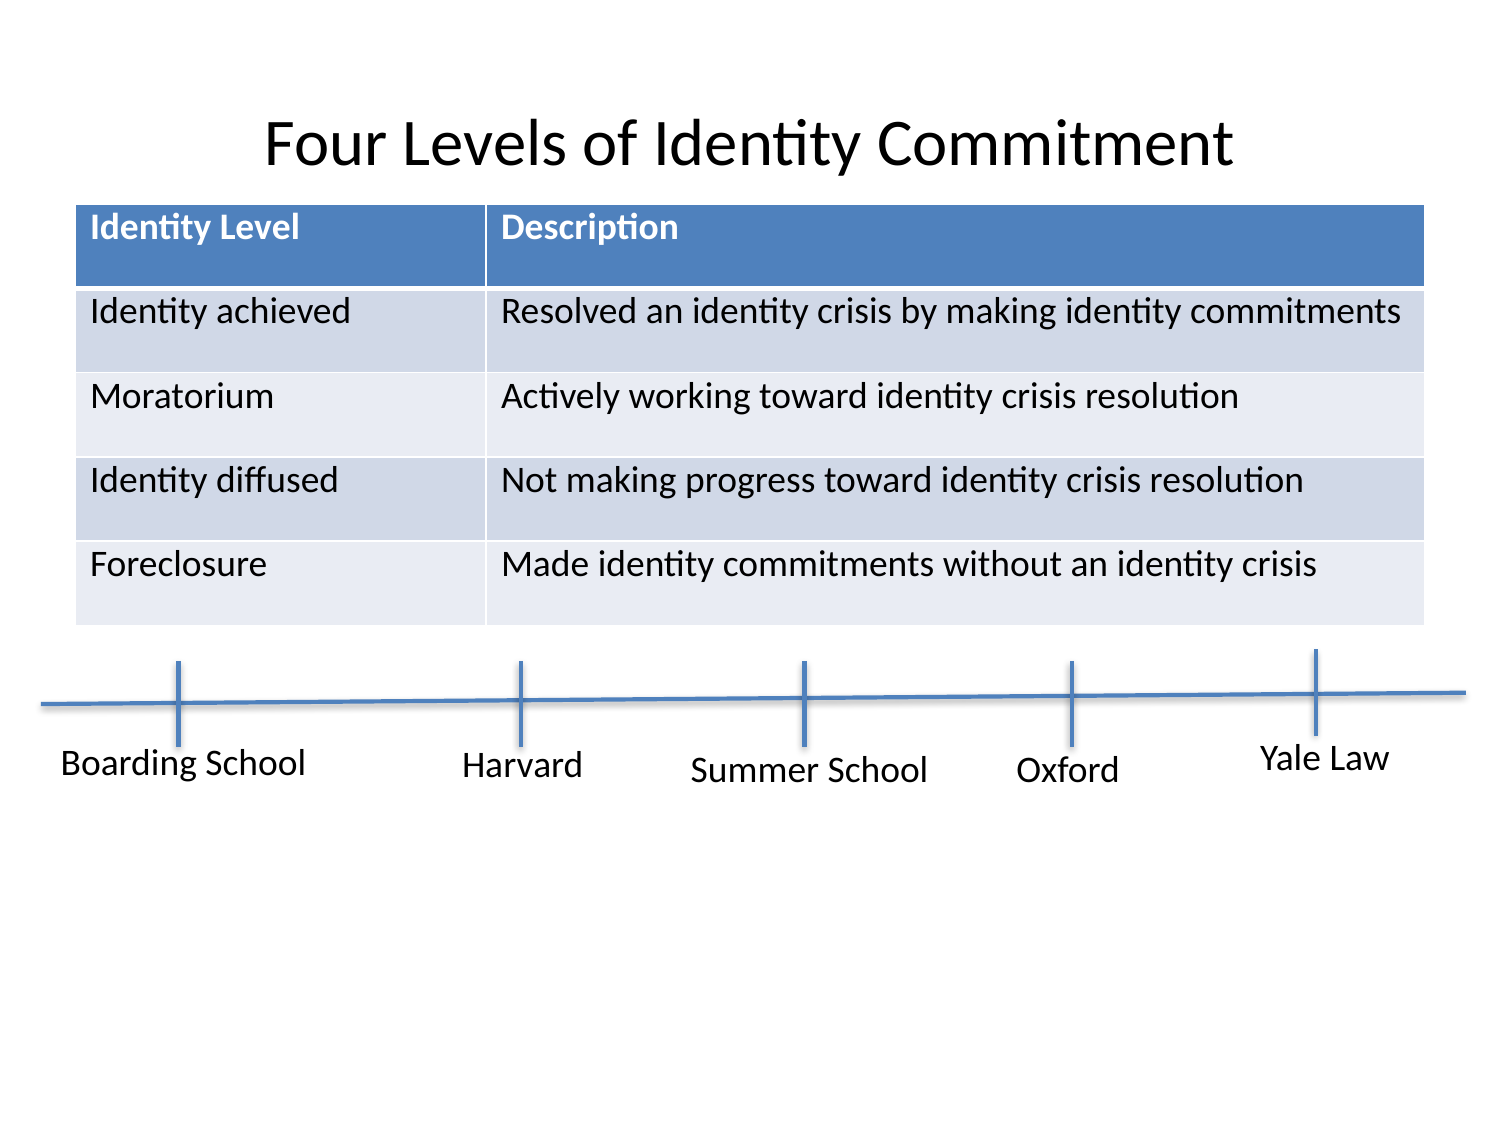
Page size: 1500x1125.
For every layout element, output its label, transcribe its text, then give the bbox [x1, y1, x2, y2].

title Four Levels of Identity Commitment [75, 45, 1425, 203]
table_cell Resolved an identity crisis by making identity commitments [487, 291, 1424, 372]
table_cell Foreclosure [76, 542, 485, 625]
table_header Description [487, 205, 1424, 286]
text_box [40, 692, 174, 705]
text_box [182, 692, 516, 705]
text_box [526, 692, 800, 705]
table_cell Identity diffused [76, 458, 485, 540]
table_cell Not making progress toward identity crisis resolution [487, 458, 1424, 540]
text_box Boarding School [45, 730, 328, 790]
table_cell Actively working toward identity crisis resolution [487, 373, 1424, 456]
table_cell Identity achieved [76, 291, 485, 372]
table_cell Made identity commitments without an identity crisis [487, 542, 1424, 625]
text_box Summer School [675, 737, 958, 797]
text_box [1076, 692, 1311, 705]
table_header Identity Level [76, 205, 485, 286]
text_box Yale Law [1245, 725, 1443, 786]
text_box Harvard [447, 732, 605, 793]
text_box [1320, 692, 1467, 705]
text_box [808, 692, 1067, 705]
text_box Oxford [1001, 737, 1176, 797]
table_cell Moratorium [76, 373, 485, 456]
